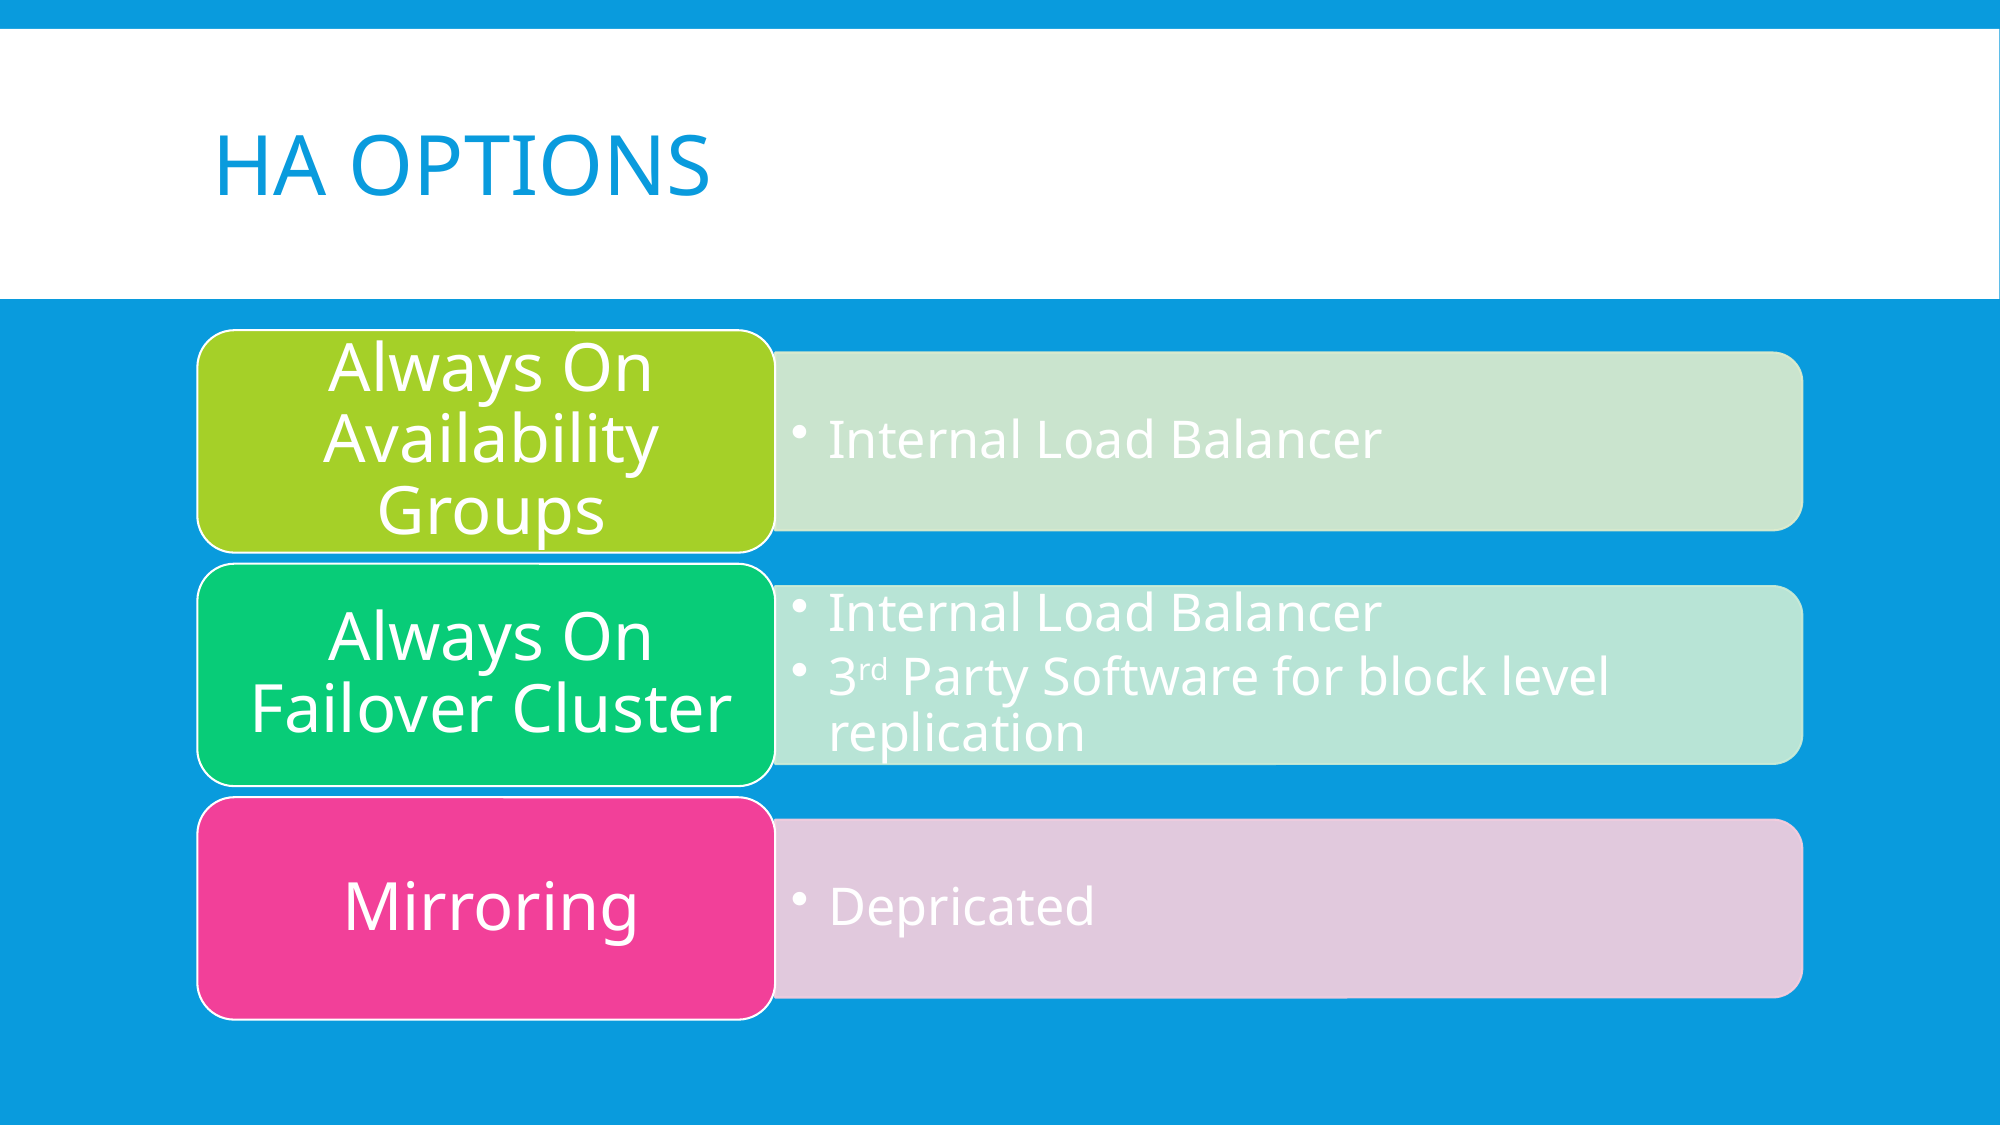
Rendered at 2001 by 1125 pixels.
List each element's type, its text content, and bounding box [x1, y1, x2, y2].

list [197, 329, 1803, 1021]
title HA Options [197, 46, 1803, 295]
